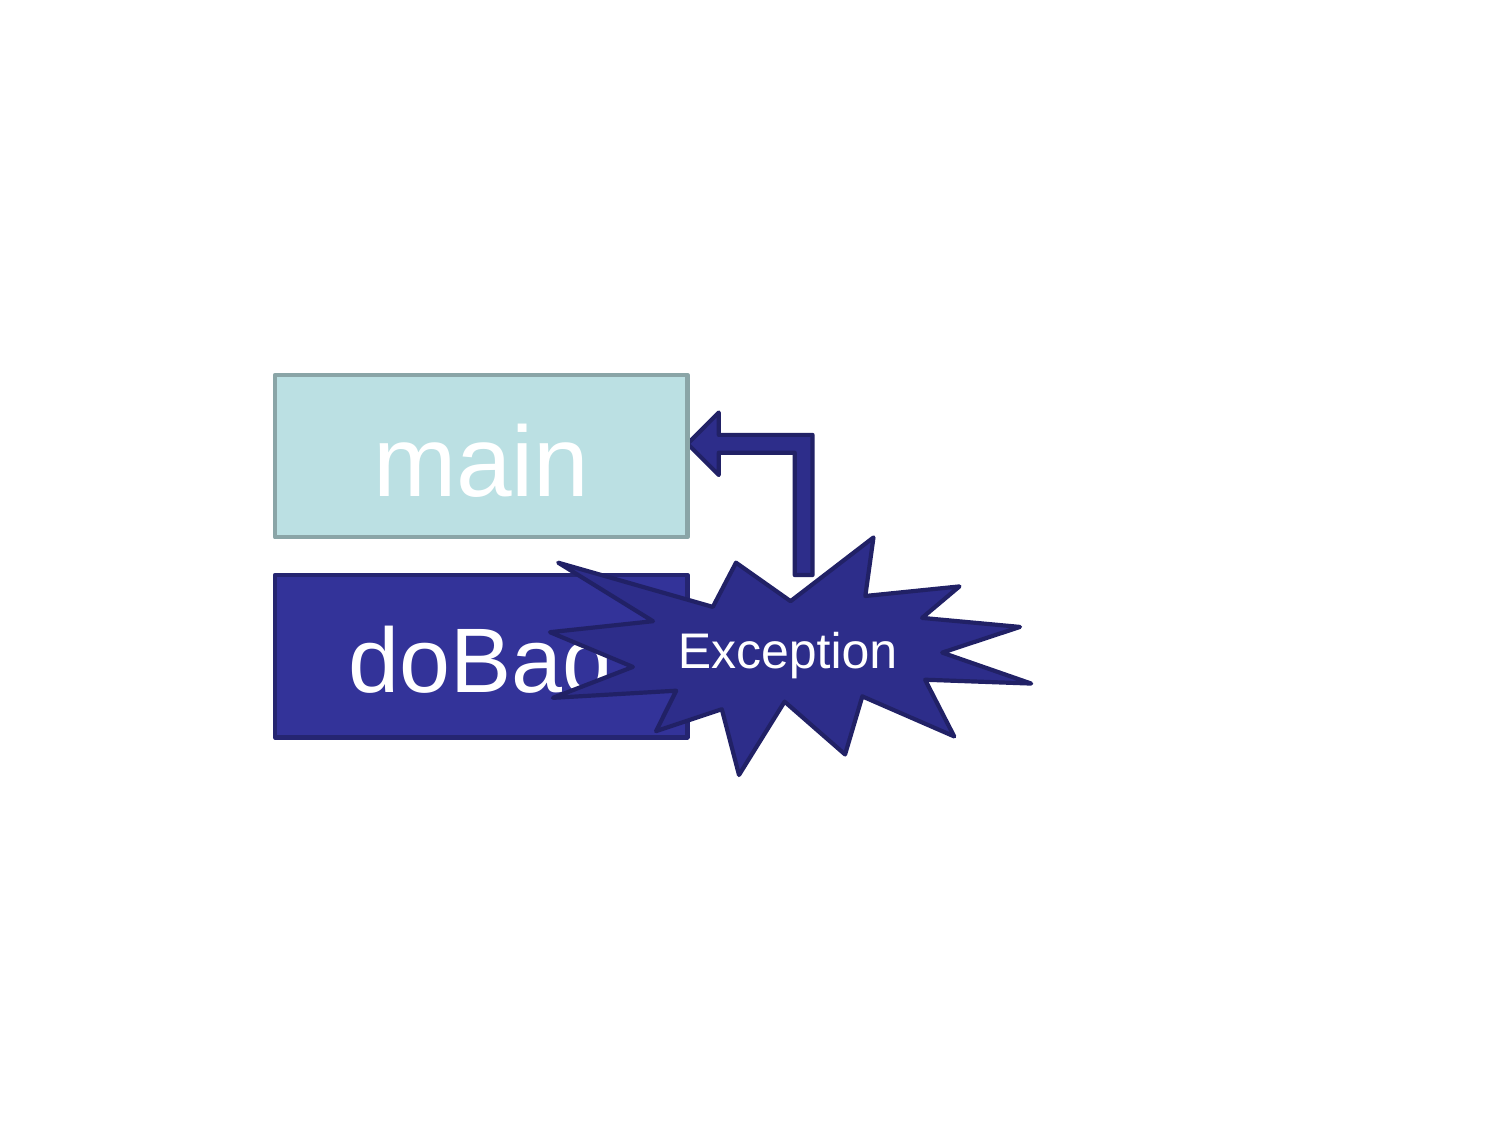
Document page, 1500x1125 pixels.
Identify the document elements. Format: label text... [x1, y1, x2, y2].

text_box doBad [273, 573, 690, 740]
text_box [690, 410, 815, 578]
text_box Exception [547, 535, 1034, 778]
text_box main [273, 373, 690, 539]
